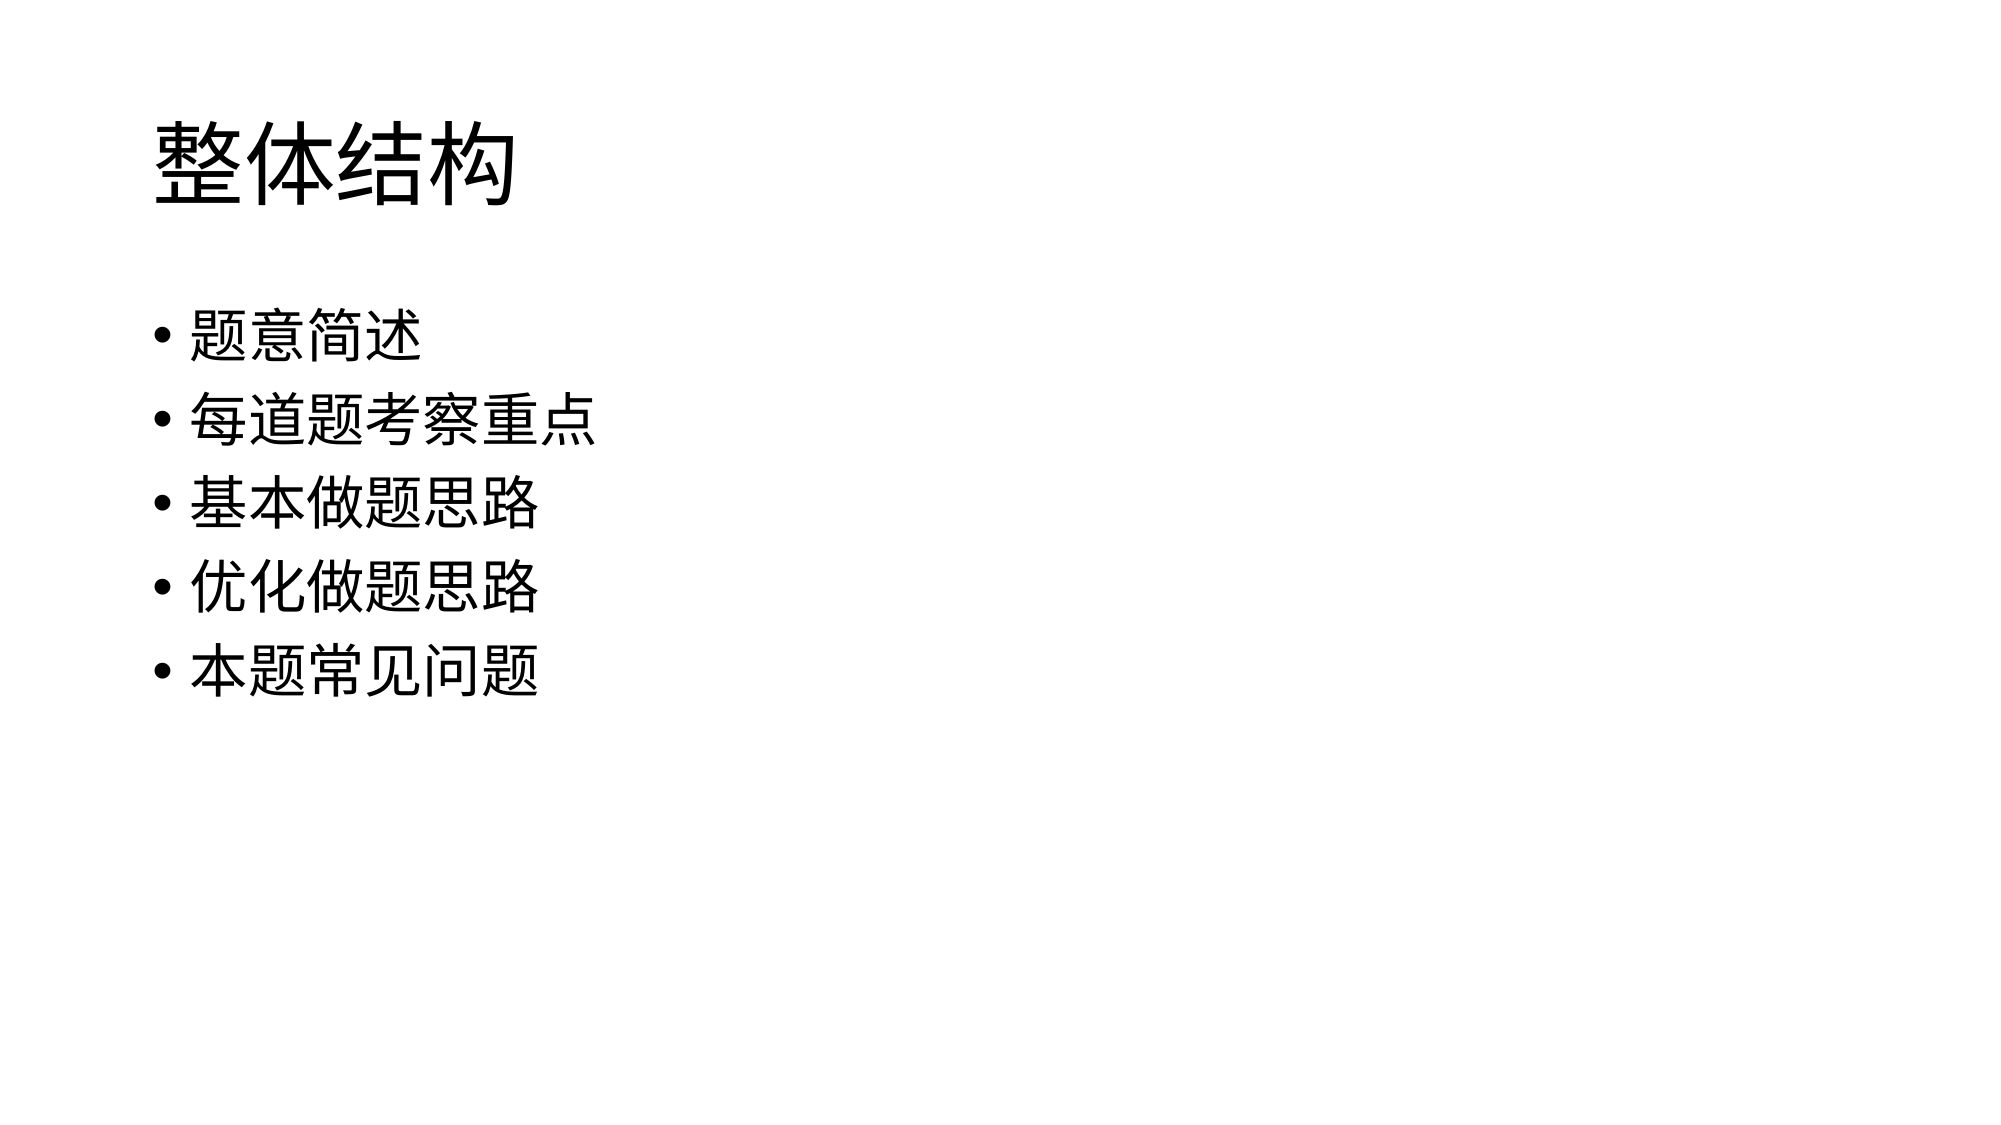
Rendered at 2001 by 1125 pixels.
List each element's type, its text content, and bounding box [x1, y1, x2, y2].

title 整体结构 [137, 59, 1863, 278]
list 题意简述 每道题考察重点 基本做题思路 优化做题思路 本题常见问题 [137, 299, 1863, 1014]
